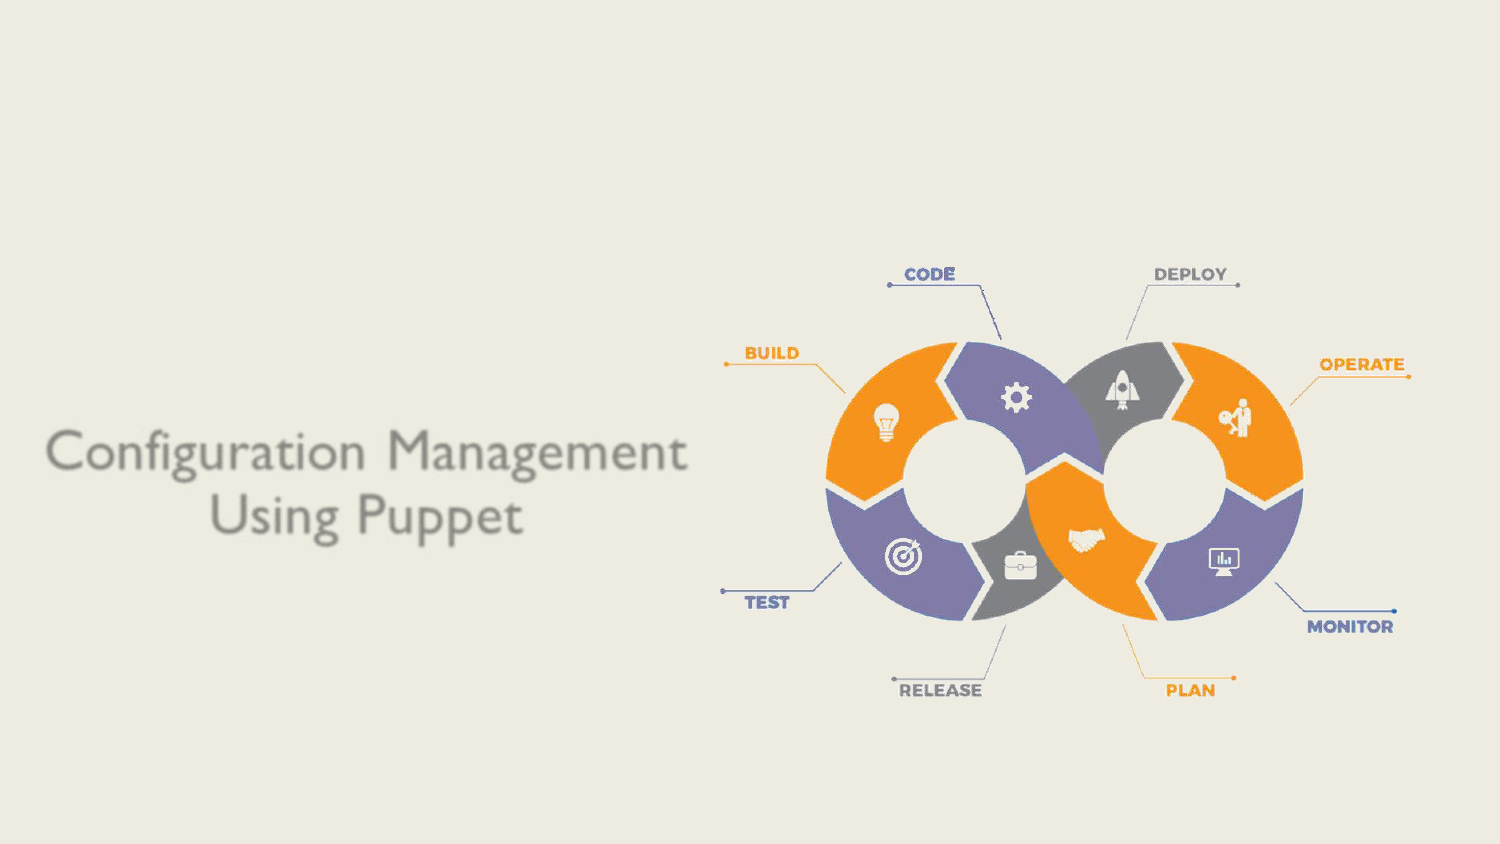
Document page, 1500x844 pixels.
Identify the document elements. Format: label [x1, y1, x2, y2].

text_box [3, 392, 701, 525]
text_box [481, 456, 578, 590]
text_box [701, 210, 1429, 725]
text_box [168, 456, 481, 590]
